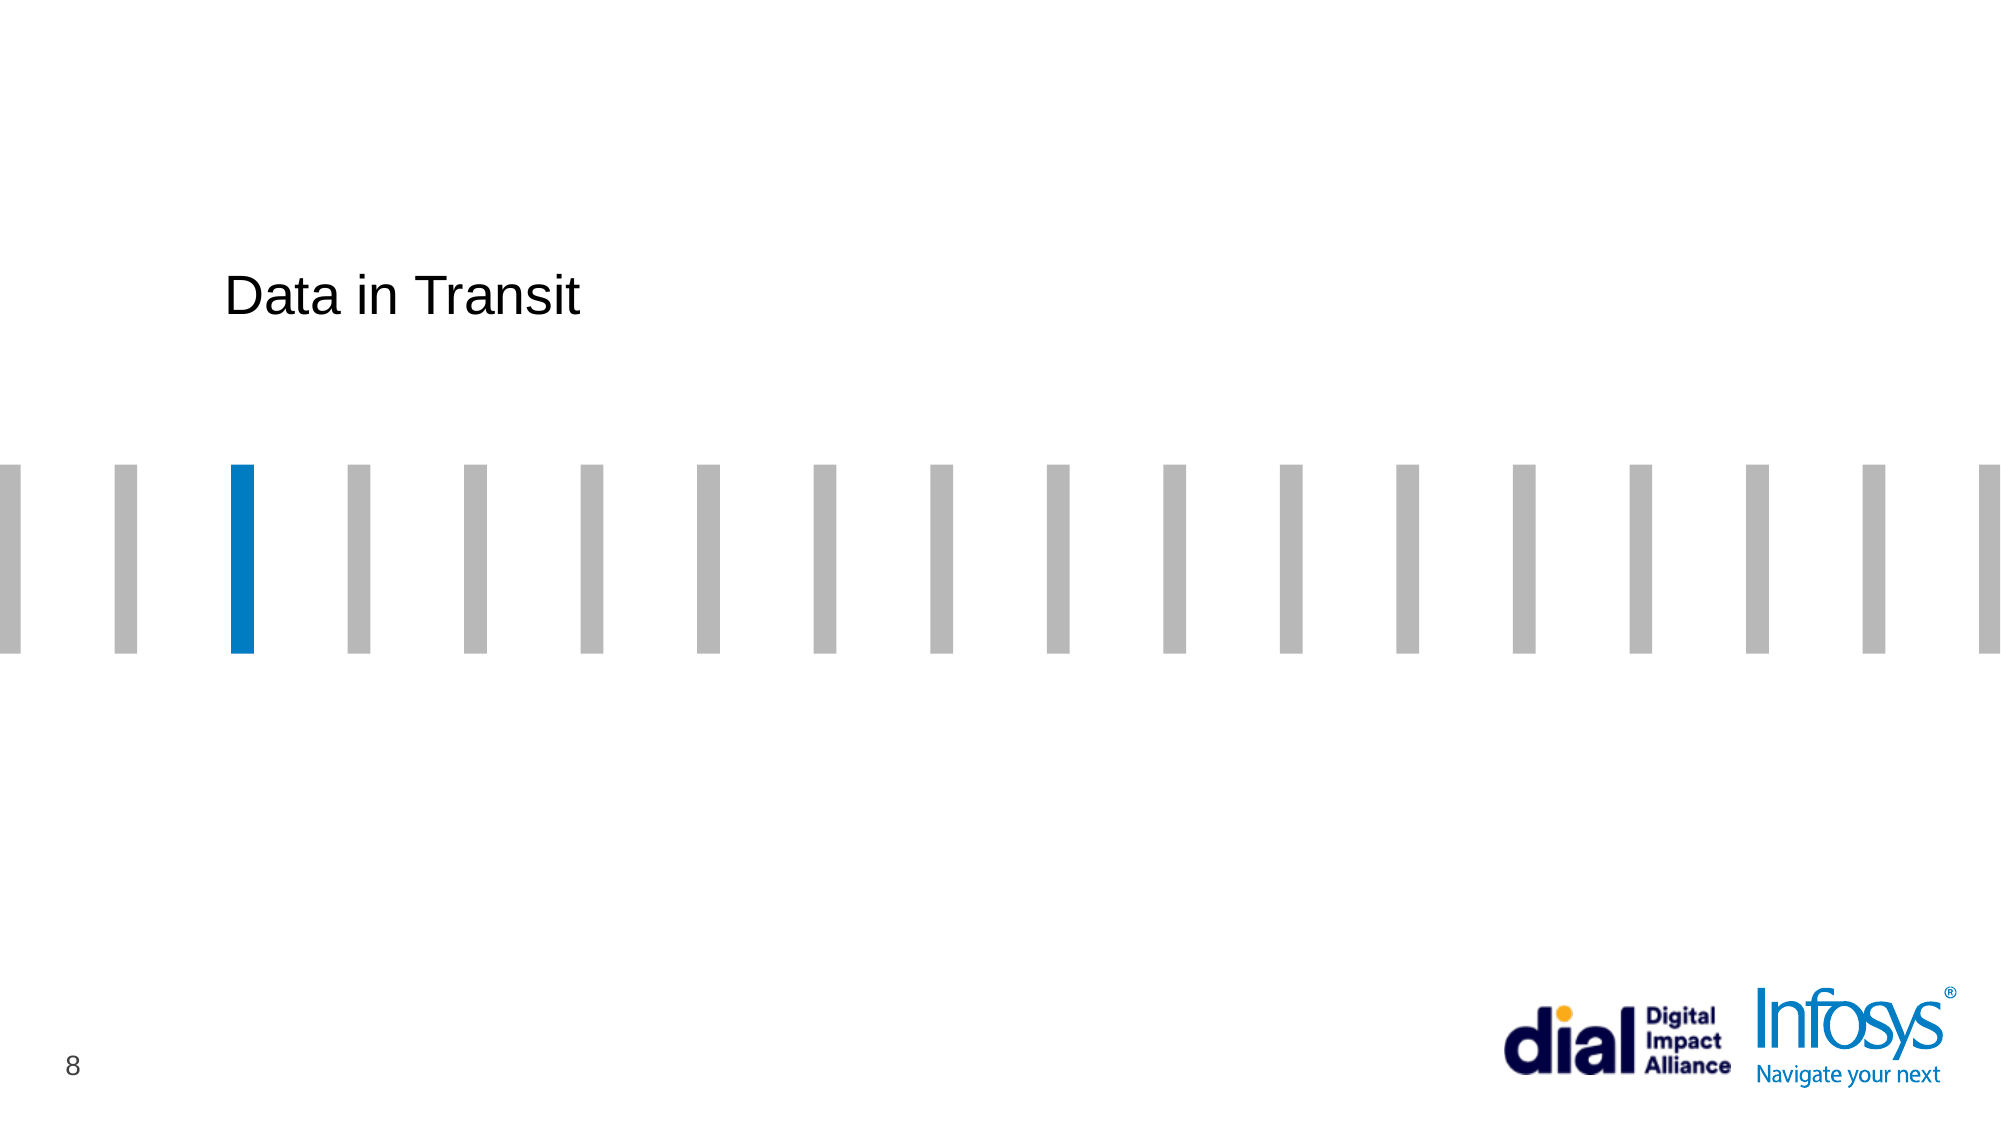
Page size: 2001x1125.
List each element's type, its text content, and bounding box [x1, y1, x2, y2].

slide_number 8 [50, 1040, 153, 1102]
title Data in Transit [209, 251, 1747, 356]
picture [1504, 1005, 1731, 1075]
